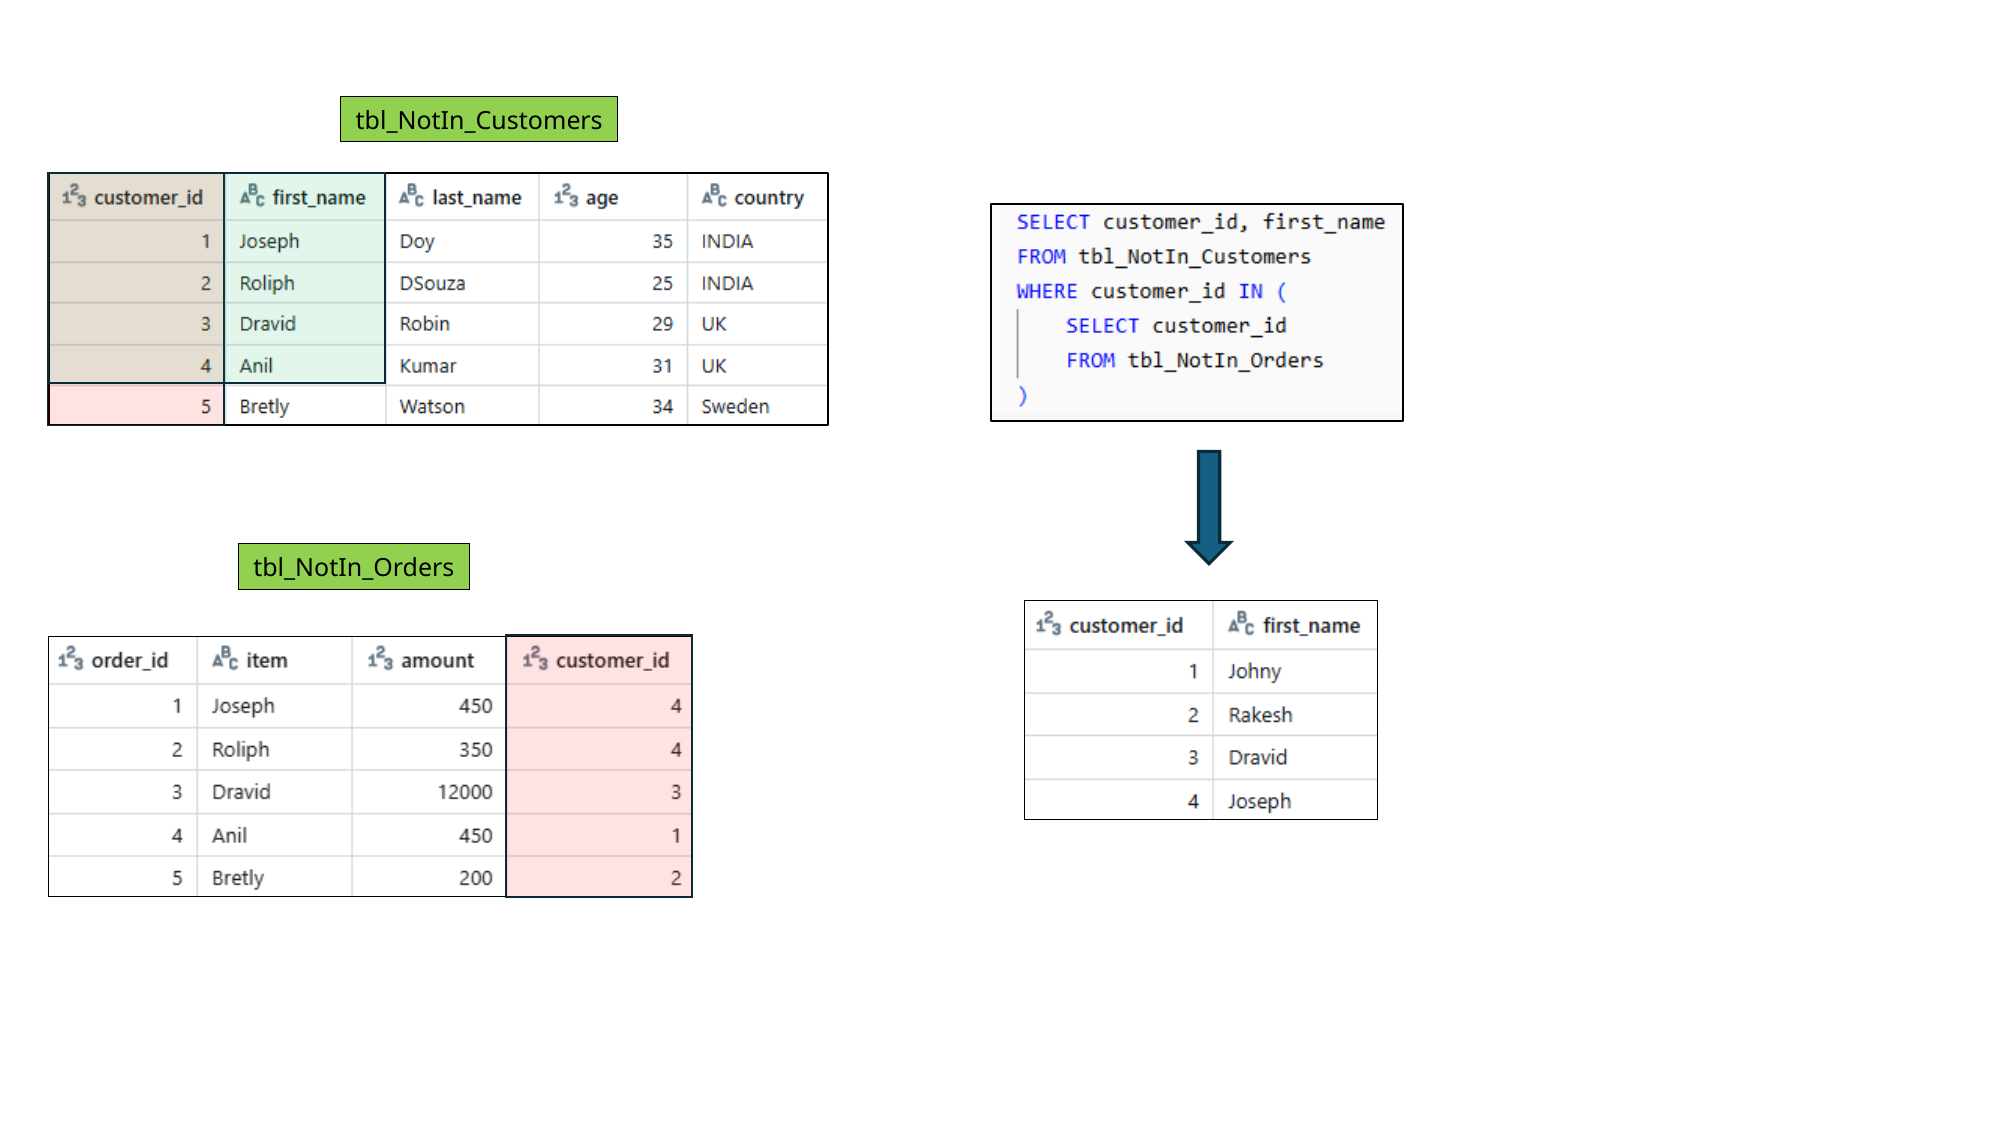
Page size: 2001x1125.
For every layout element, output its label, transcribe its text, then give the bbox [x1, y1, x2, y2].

text_box tbl_NotIn_Customers [340, 96, 618, 142]
text_box [46, 171, 226, 427]
text_box [1184, 449, 1235, 566]
picture [49, 173, 828, 425]
picture [1023, 599, 1378, 821]
picture [47, 635, 693, 898]
text_box tbl_NotIn_Orders [238, 543, 470, 590]
picture [991, 204, 1403, 421]
